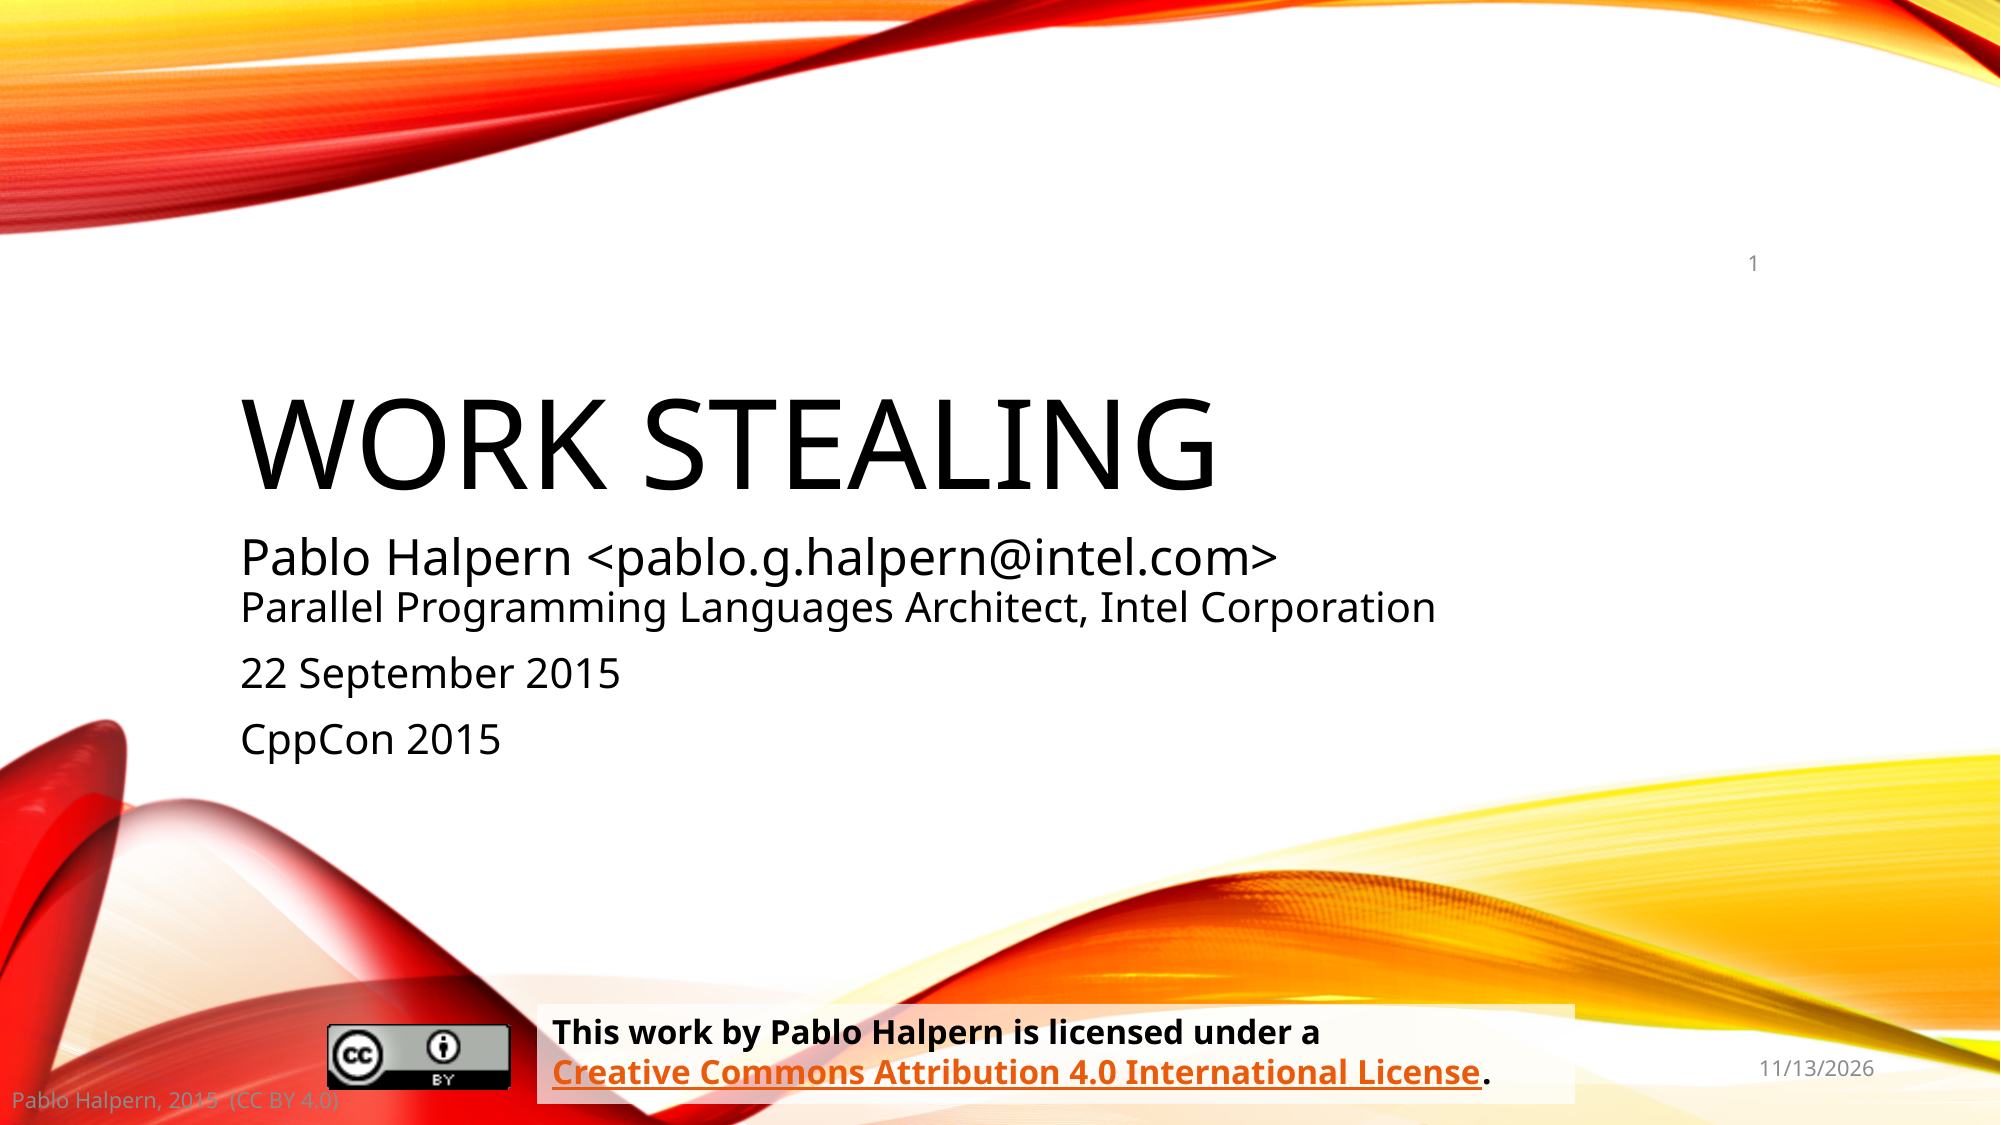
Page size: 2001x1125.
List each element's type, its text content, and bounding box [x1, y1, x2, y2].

slide_number 1 [1325, 234, 1775, 295]
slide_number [1575, 1038, 1890, 1100]
picture [0, 0, 2000, 237]
picture [0, 717, 2000, 1125]
footer Pablo Halpern, 2015 (CC BY 4.0) [0, 1070, 1047, 1125]
subtitle Pablo Halpern <pablo.g.halpern@intel.com> Parallel Programming Languages Architect, Intel Corporation 22 September 2015 CppCon 2015 [225, 525, 1775, 817]
text_box This work by Pablo Halpern is licensed under a Creative Commons Attribution 4.0 International License. [537, 1003, 1575, 1104]
title Work Stealing [225, 224, 1775, 525]
